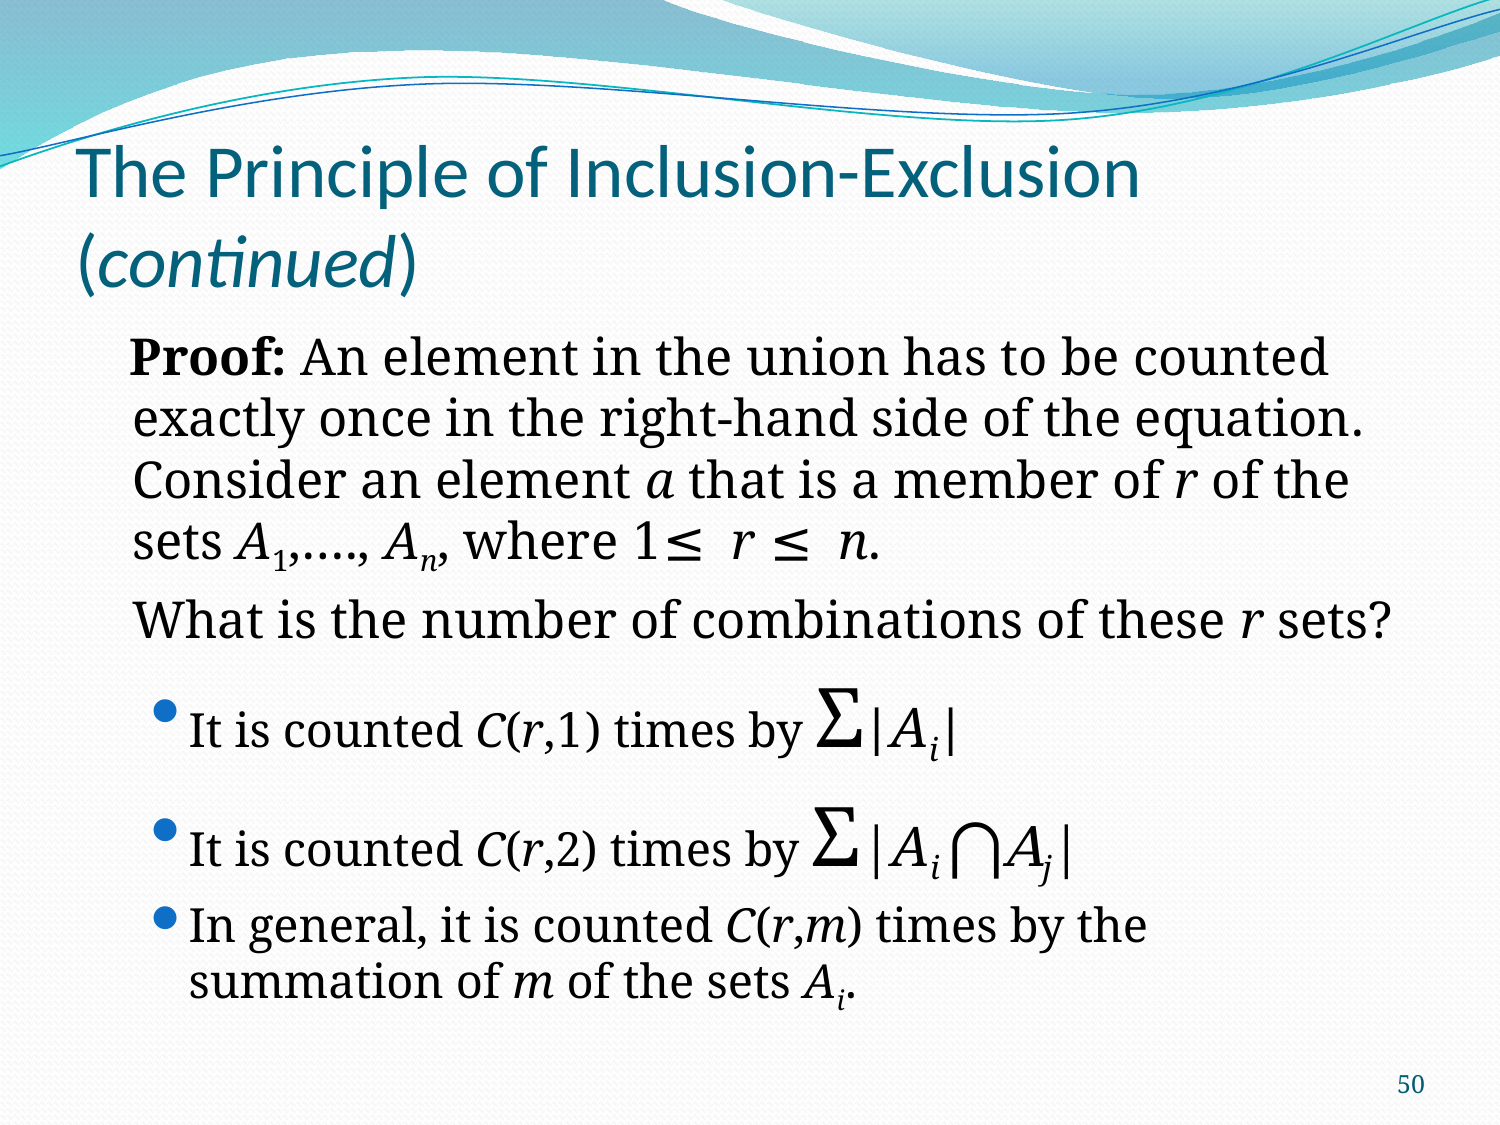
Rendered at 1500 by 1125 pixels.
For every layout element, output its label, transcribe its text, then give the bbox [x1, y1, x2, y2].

list Proof: An element in the union has to be counted exactly once in the right-hand side of the equation. Consider an element a that is a member of r of the sets A1,…., An, where 1≤ r ≤ n. What is the number of combinations of these r sets? It is counted C(r,1) times by Σ|Ai| It is counted C(r,2) times by Σ|Ai ⋂Aj| In general, it is counted C(r,m) times by the summation of m of the sets Ai. [75, 317, 1425, 1038]
slide_number 50 [1299, 1042, 1425, 1103]
title The Principle of Inclusion-Exclusion (continued) [75, 115, 1425, 303]
